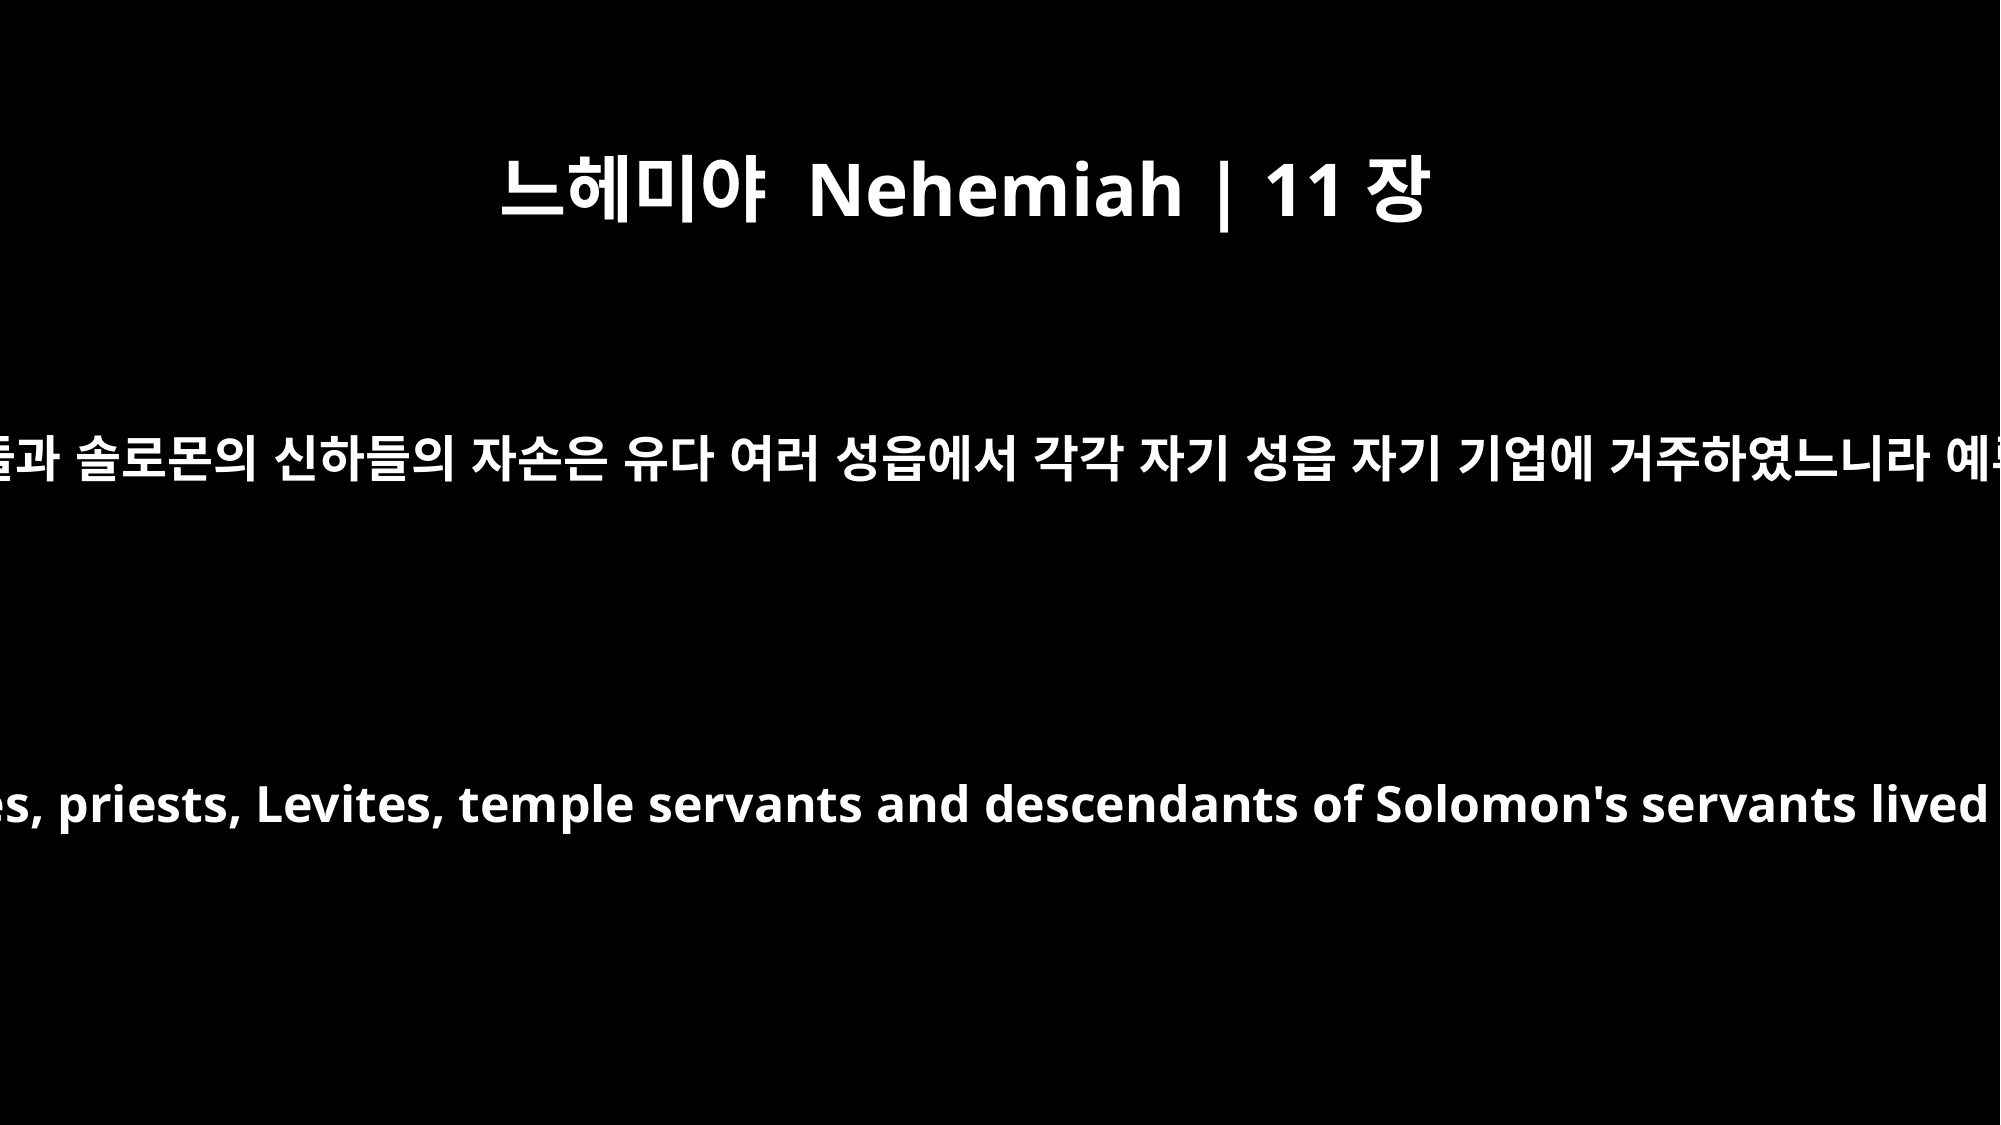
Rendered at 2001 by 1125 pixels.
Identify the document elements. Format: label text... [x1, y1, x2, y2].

text_box 3 이스라엘과 제사장들과 레위 사람들과 느디님 사람들과 솔로몬의 신하들의 자손은 유다 여러 성읍에서 각각 자기 성읍 자기 기업에 거주하였느니라 예루살렘에 거주한 그 지방의 지도자들은 이러하니 [0, 359, 2000, 495]
text_box These are the provincial leaders who settled in Jerusalem (now some Israelites, priests, Levites, temple servants and descendants of Solomon's servants lived in the towns of Judah, each on his own property in the various towns, [0, 764, 2000, 840]
text_box 느헤미야 Nehemiah | 11장 [484, 136, 1448, 239]
